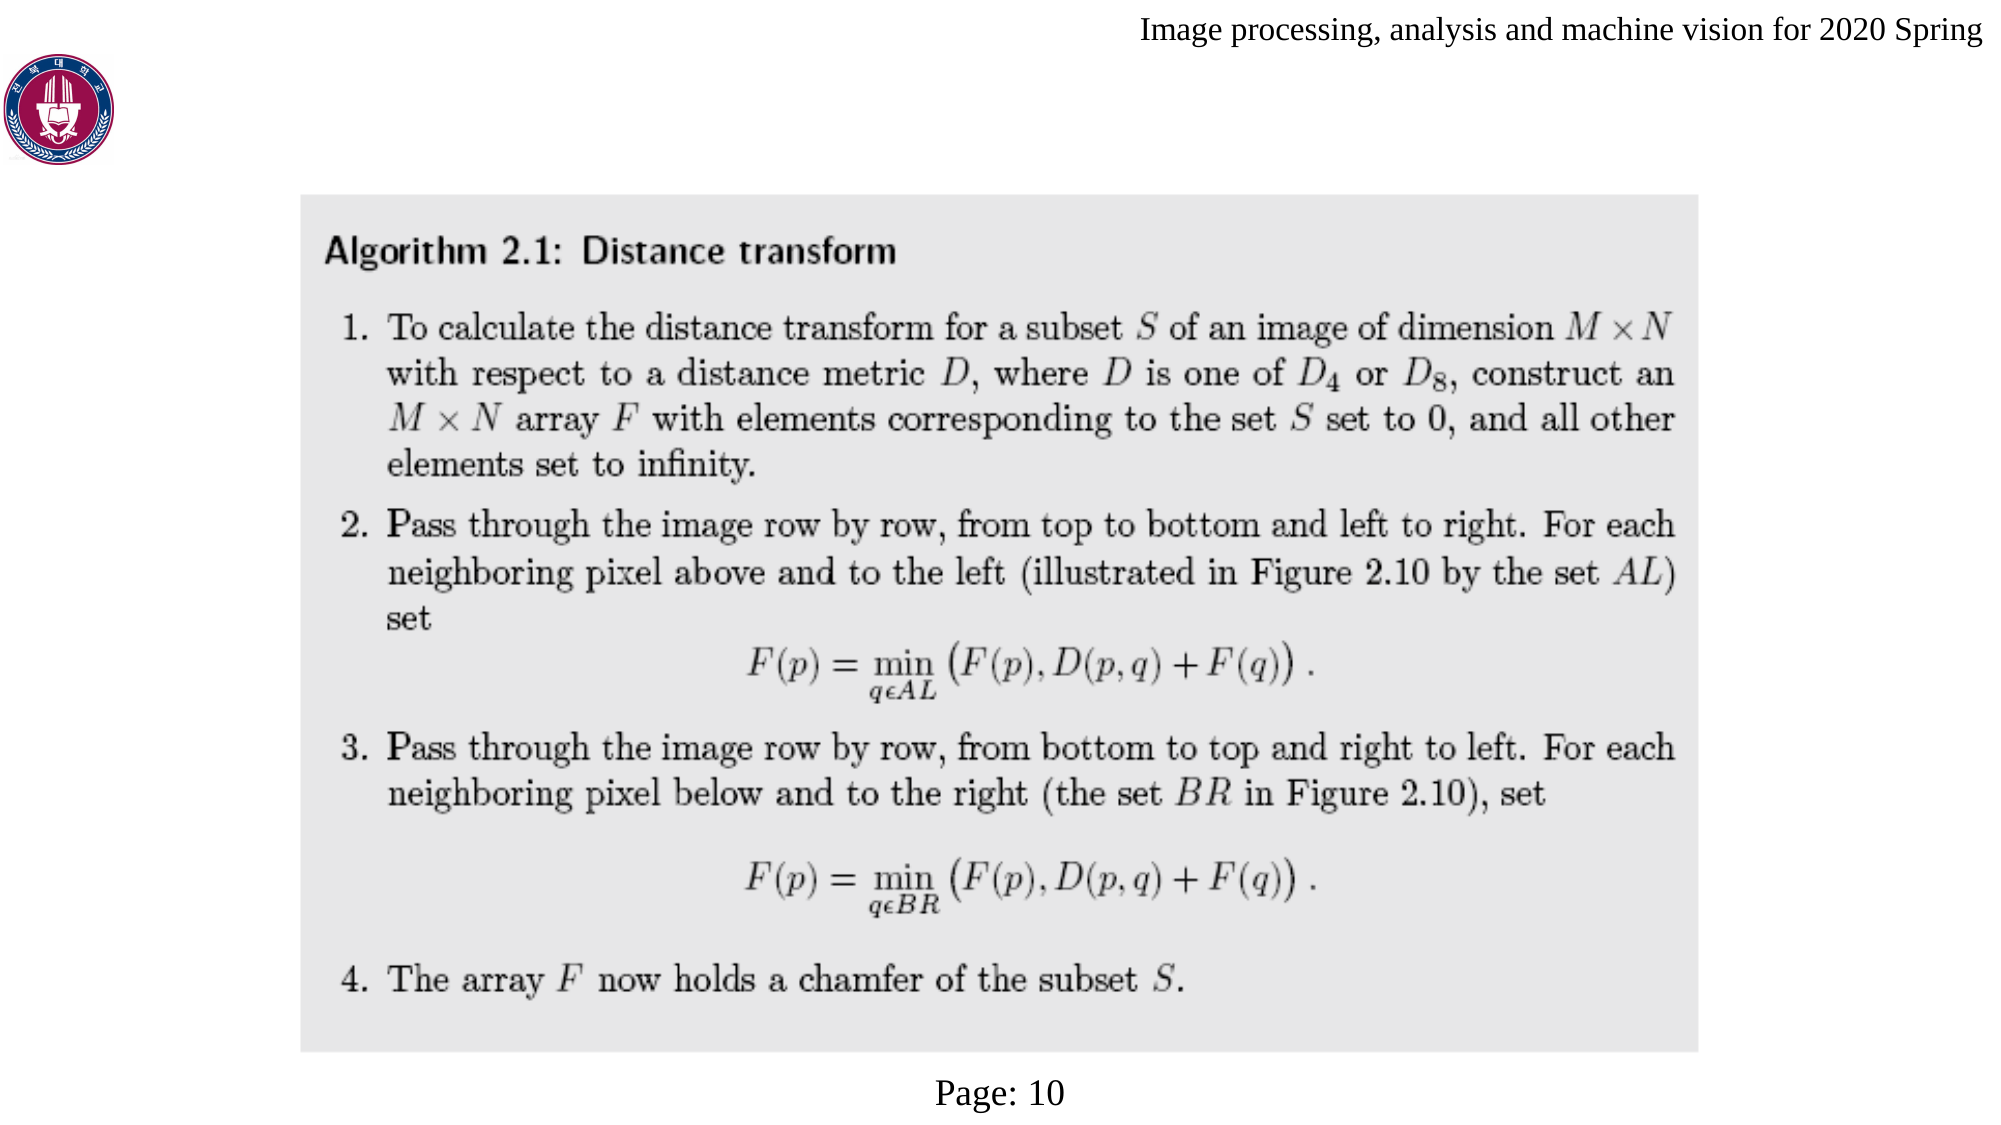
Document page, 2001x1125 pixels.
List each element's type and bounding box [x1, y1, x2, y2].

picture [3, 54, 114, 165]
picture [299, 193, 1701, 1057]
